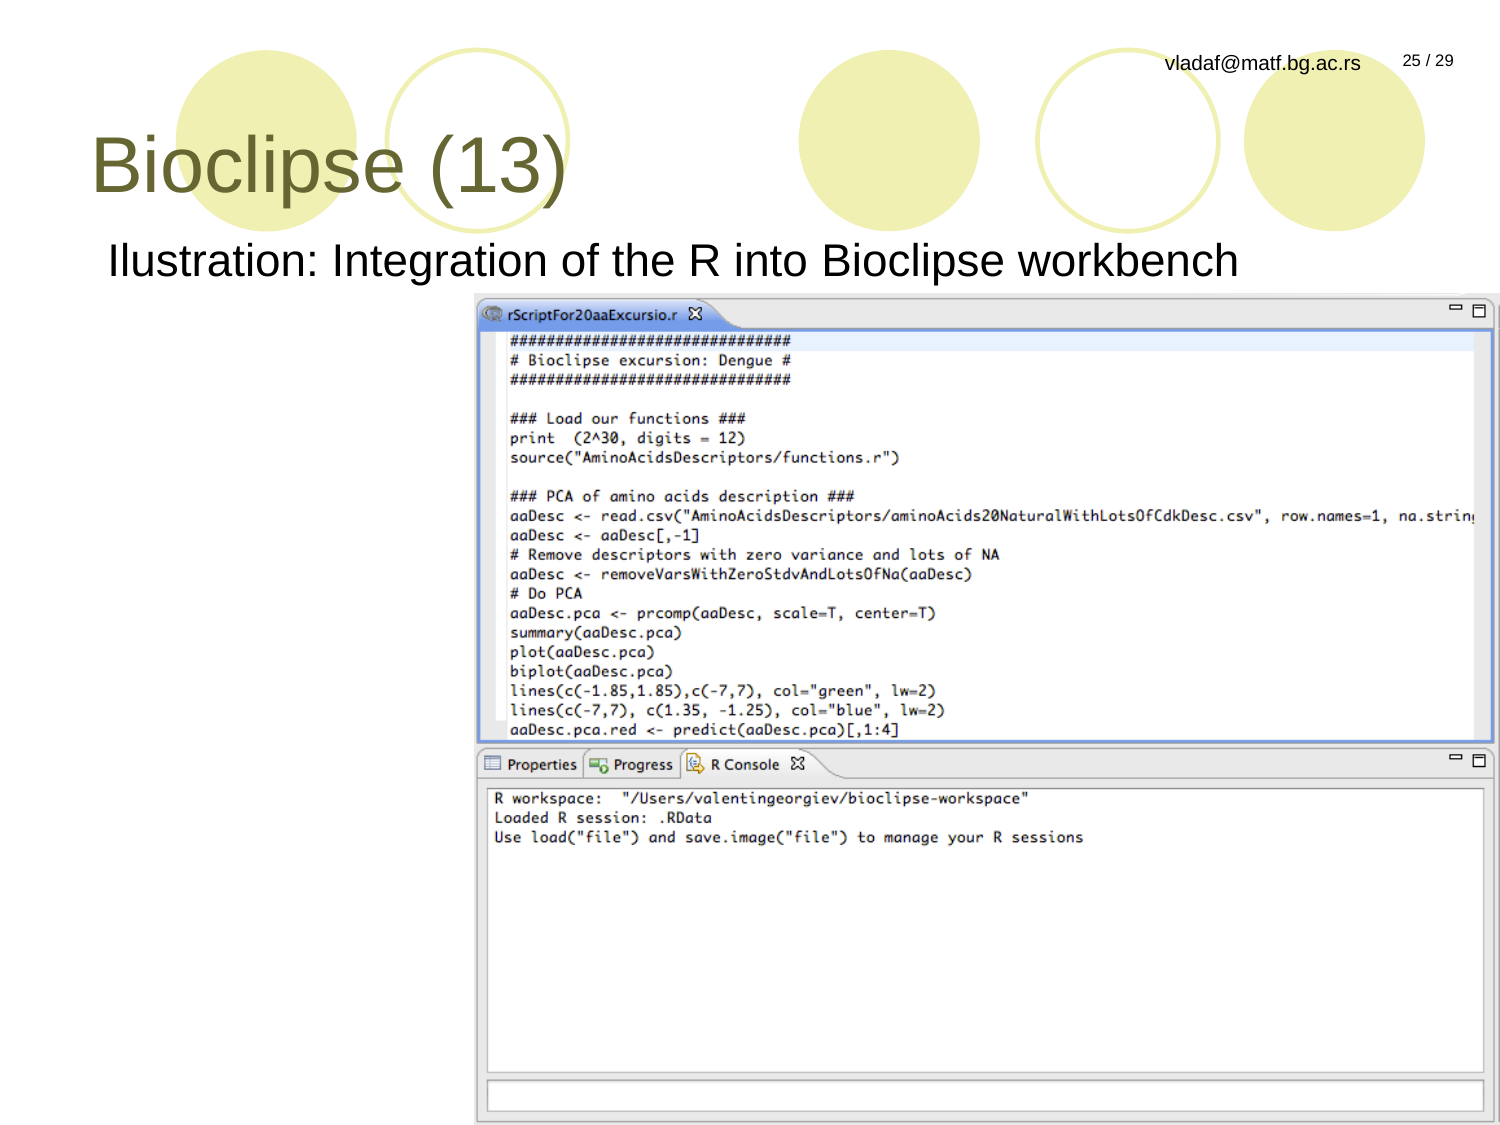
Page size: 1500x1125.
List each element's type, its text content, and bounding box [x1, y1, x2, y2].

title Bioclipse (13) [75, 90, 1481, 233]
picture [473, 293, 1500, 1125]
text_box Ilustration: Integration of the R into Bioclipse workbench [92, 222, 1463, 293]
